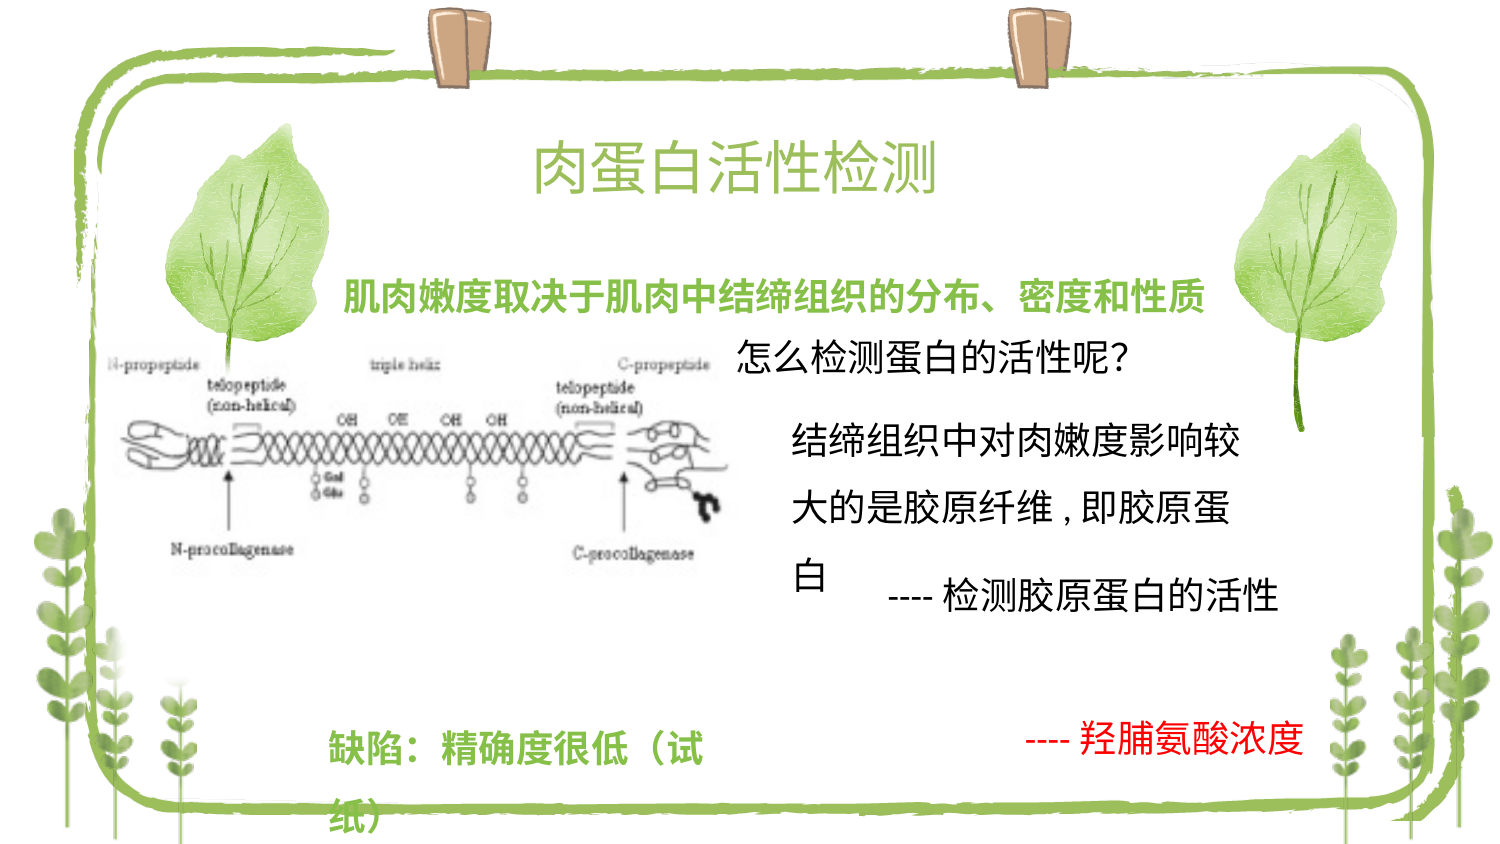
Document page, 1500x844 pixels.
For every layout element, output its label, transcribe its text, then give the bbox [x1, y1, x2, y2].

text_box 怎么检测蛋白的活性呢？ [720, 326, 1163, 387]
text_box 肉蛋白活性检测 [516, 123, 977, 209]
text_box 缺陷：精确度很低（试纸） [314, 711, 747, 844]
text_box ----羟脯氨酸浓度 [1010, 707, 1320, 767]
text_box ----检测胶原蛋白的活性 [872, 565, 1295, 625]
picture [34, 7, 1493, 844]
text_box 肌肉嫩度取决于肌肉中结缔组织的分布、密度和性质 [329, 243, 1234, 326]
text_box 结缔组织中对肉嫩度影响较大的是胶原纤维,即胶原蛋白 [776, 386, 1275, 605]
